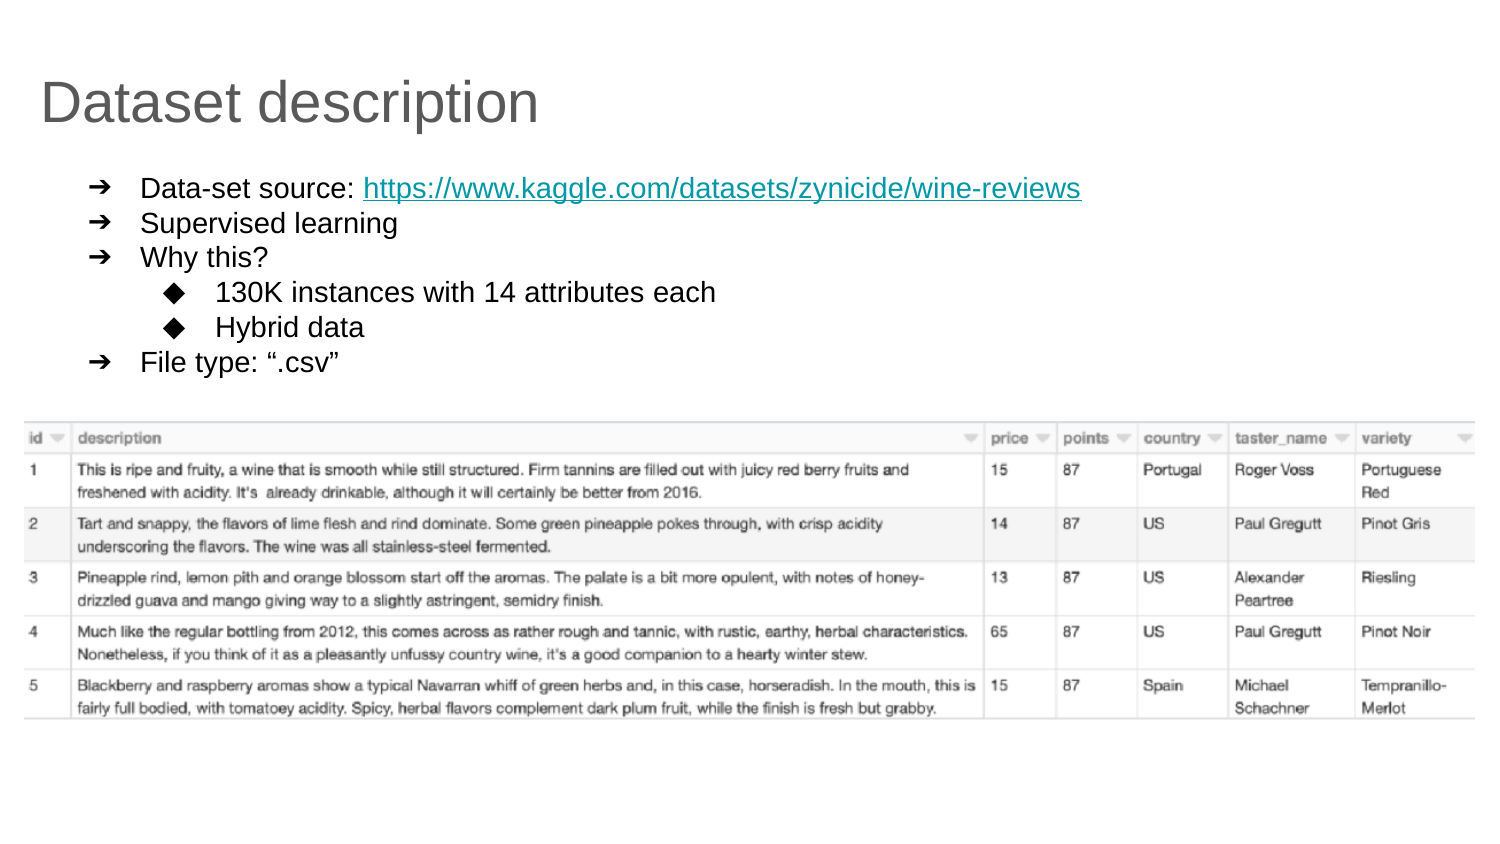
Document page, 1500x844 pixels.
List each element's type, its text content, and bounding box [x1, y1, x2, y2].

picture [24, 421, 1476, 720]
text_box Data-set source: https://www.kaggle.com/datasets/zynicide/wine-reviews Supervised learning Why this? 130K instances with 14 attributes each Hybrid data File type: “.csv” [49, 153, 1202, 394]
subtitle Dataset description [25, 49, 1423, 179]
